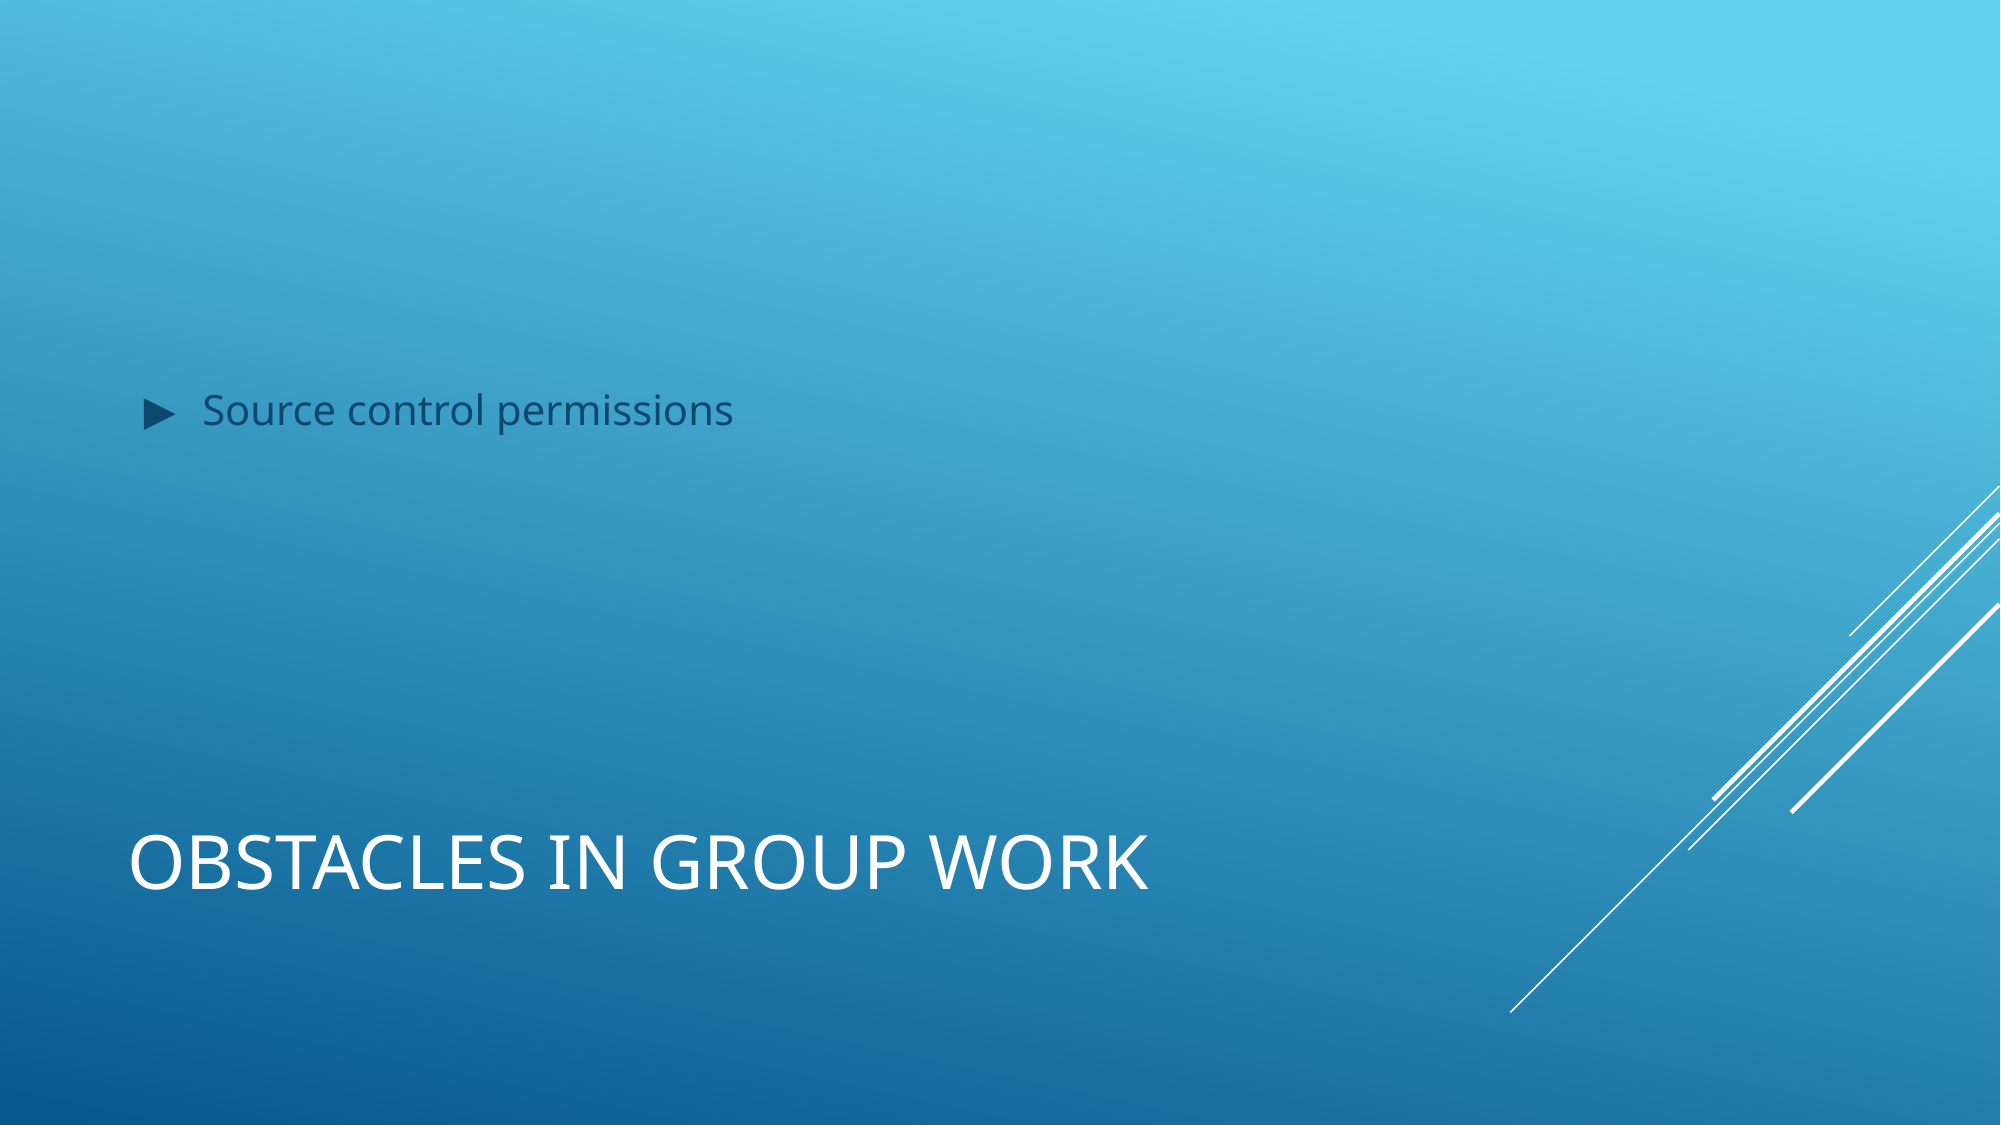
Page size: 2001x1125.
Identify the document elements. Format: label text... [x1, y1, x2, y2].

title OBSTACLES IN GROUP WORK [112, 736, 1513, 984]
list Source control permissions [112, 112, 1513, 706]
